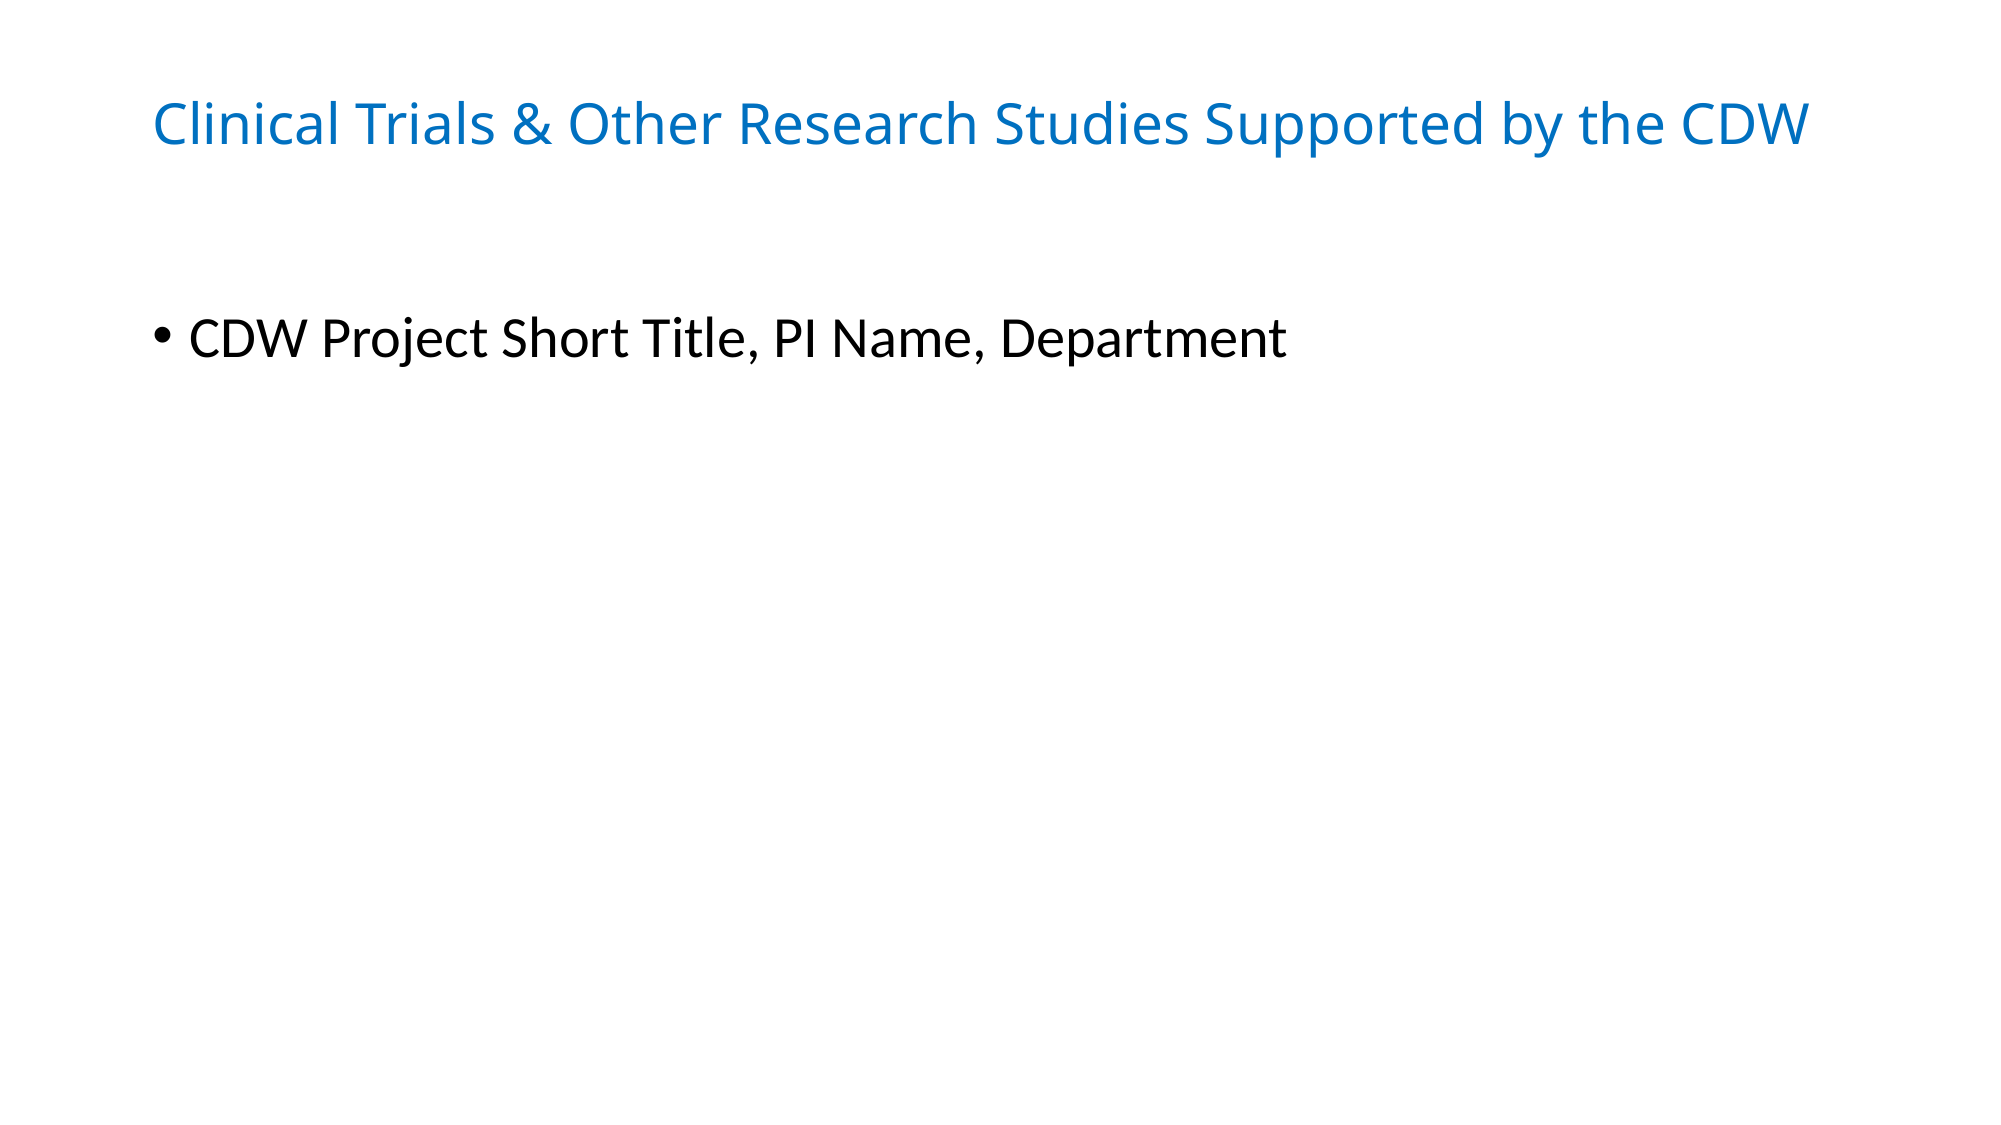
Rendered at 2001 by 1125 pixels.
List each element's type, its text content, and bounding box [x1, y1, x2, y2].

list CDW Project Short Title, PI Name, Department [137, 299, 1863, 1014]
title Clinical Trials & Other Research Studies Supported by the CDW [137, 59, 1863, 192]
